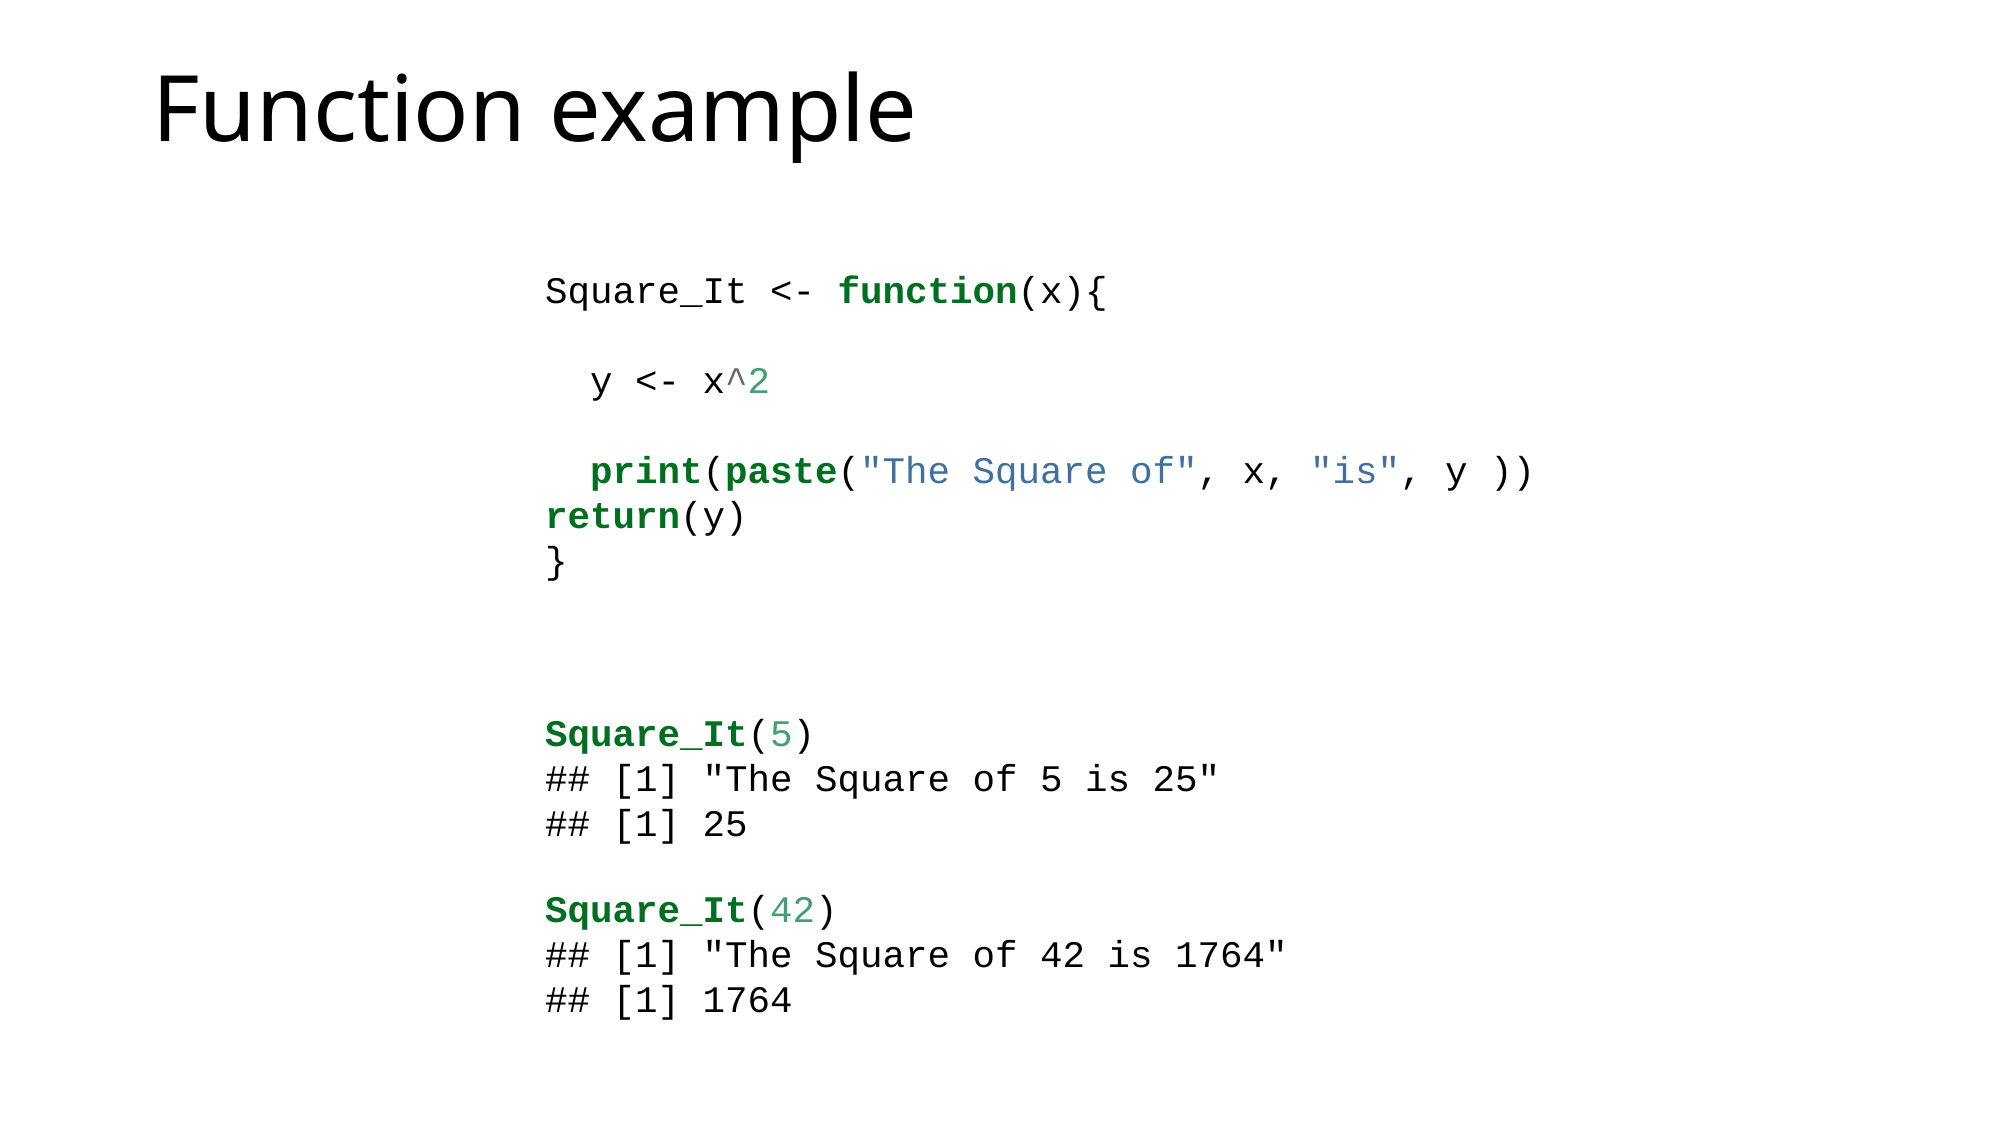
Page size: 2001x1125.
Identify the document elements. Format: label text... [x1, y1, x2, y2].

text_box Square_It <- function(x){ y <- x^2 print(paste("The Square of", x, "is", y )) return(y) } [321, 258, 1730, 589]
title Function example [137, 3, 1863, 221]
text_box Square_It(42) ## [1] "The Square of 42 is 1764" ## [1] 1764 [321, 877, 1322, 1028]
text_box Square_It(5) ## [1] "The Square of 5 is 25" ## [1] 25 [321, 701, 1322, 851]
